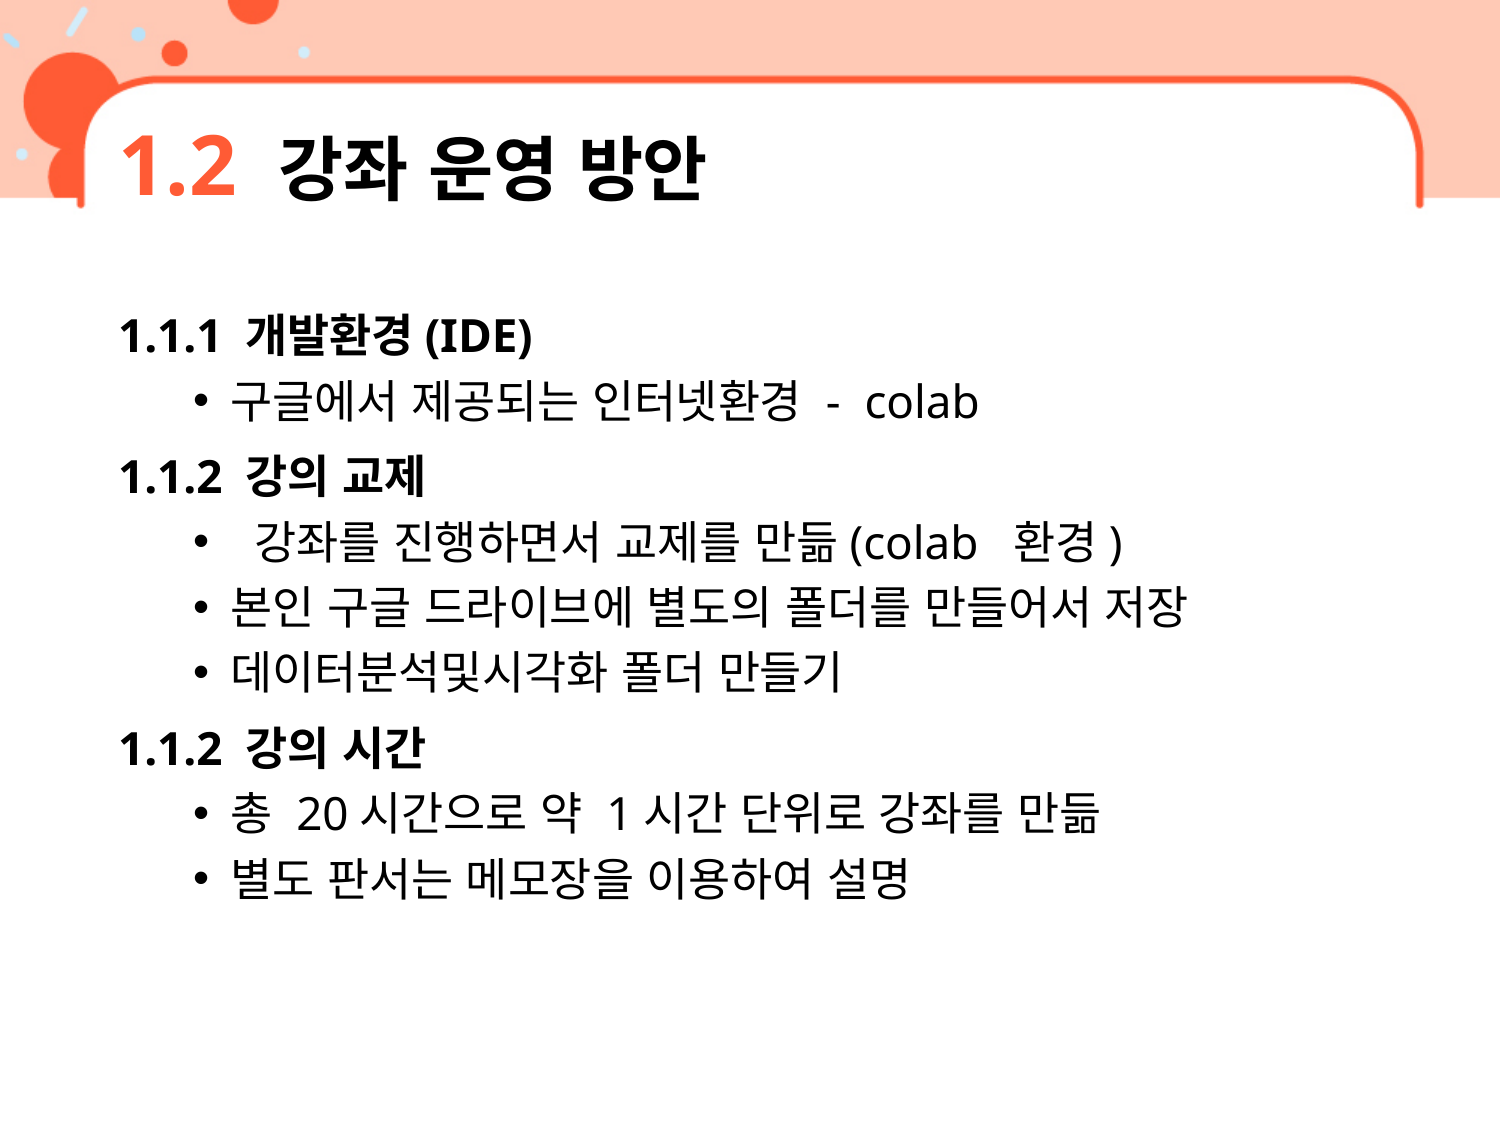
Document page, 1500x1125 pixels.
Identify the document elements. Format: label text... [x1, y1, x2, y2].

picture [0, 0, 1500, 1125]
list 1.1.1 개발환경(IDE) 구글에서 제공되는 인터넷환경 - colab 1.1.2 강의 교제 강좌를 진행하면서 교제를 만듦(colab 환경) 본인 구글 드라이브에 별도의 폴더를 만들어서 저장 데이터분석및시각화 폴더 만들기 1.1.2 강의 시간 총 20시간으로 약 1시간 단위로 강좌를 만듦 별도 판서는 메모장을 이용하여 설명 [103, 299, 1382, 1014]
title 1.2 강좌 운영 방안 [103, 59, 1397, 278]
